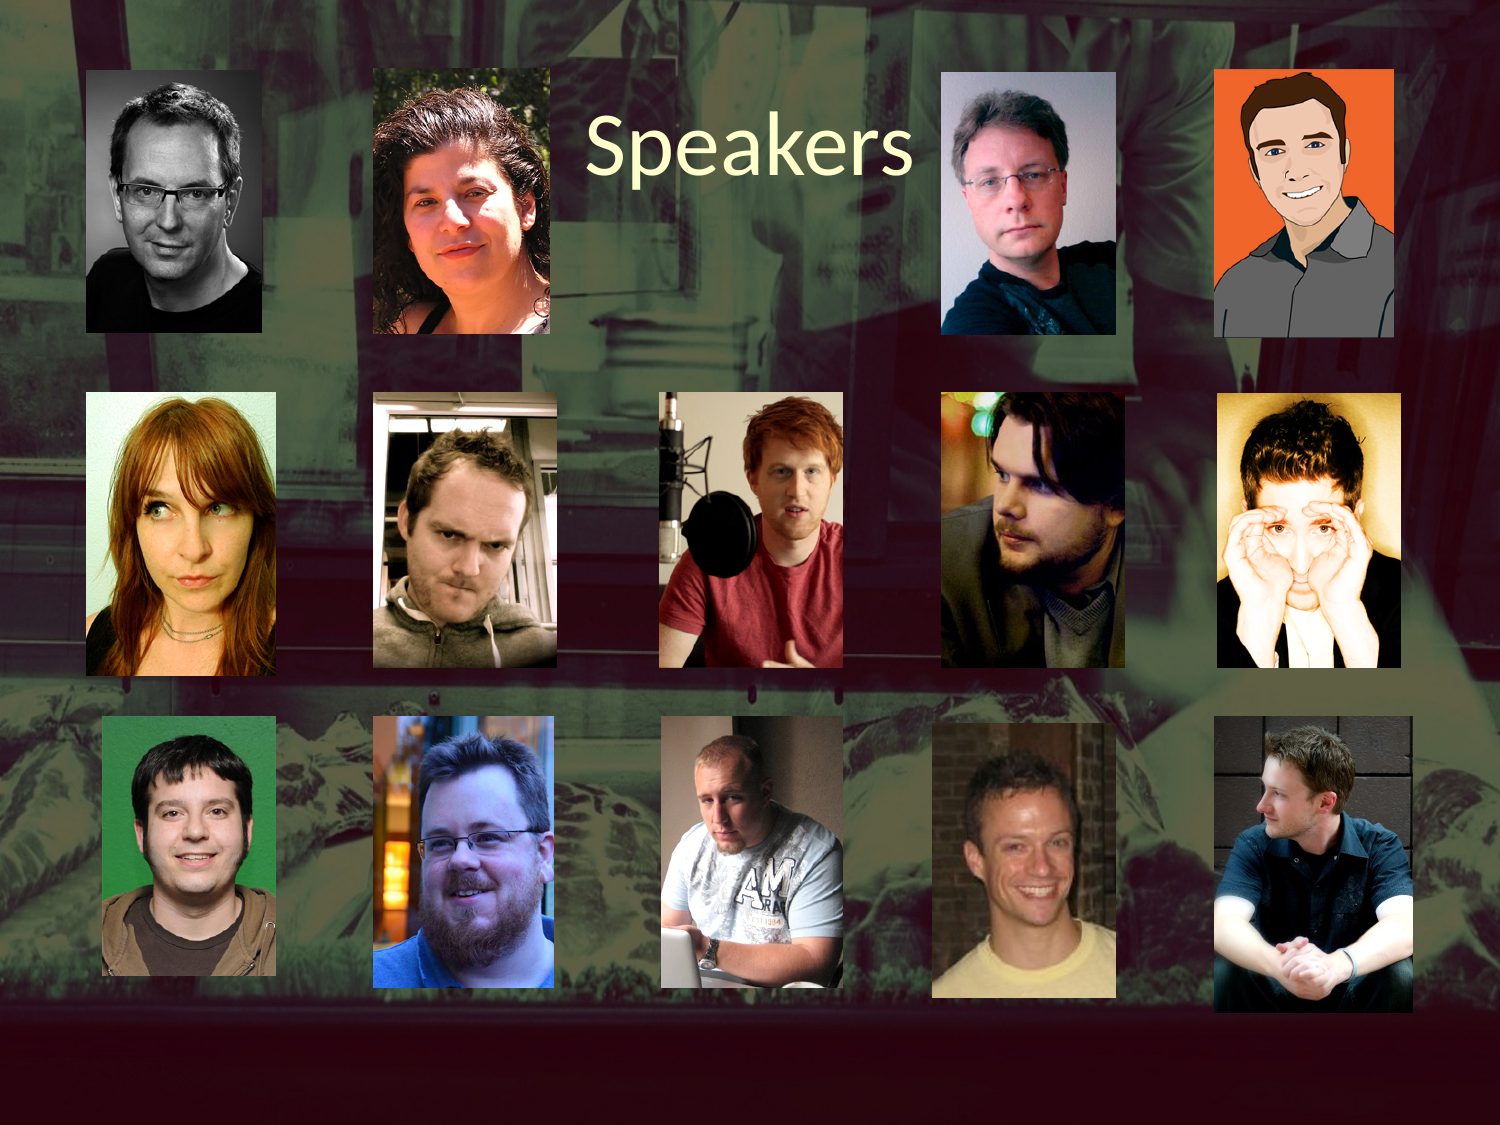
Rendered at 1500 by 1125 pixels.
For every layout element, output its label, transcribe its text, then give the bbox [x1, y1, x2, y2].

title Speakers [75, 45, 1425, 233]
picture [0, 0, 1500, 1125]
